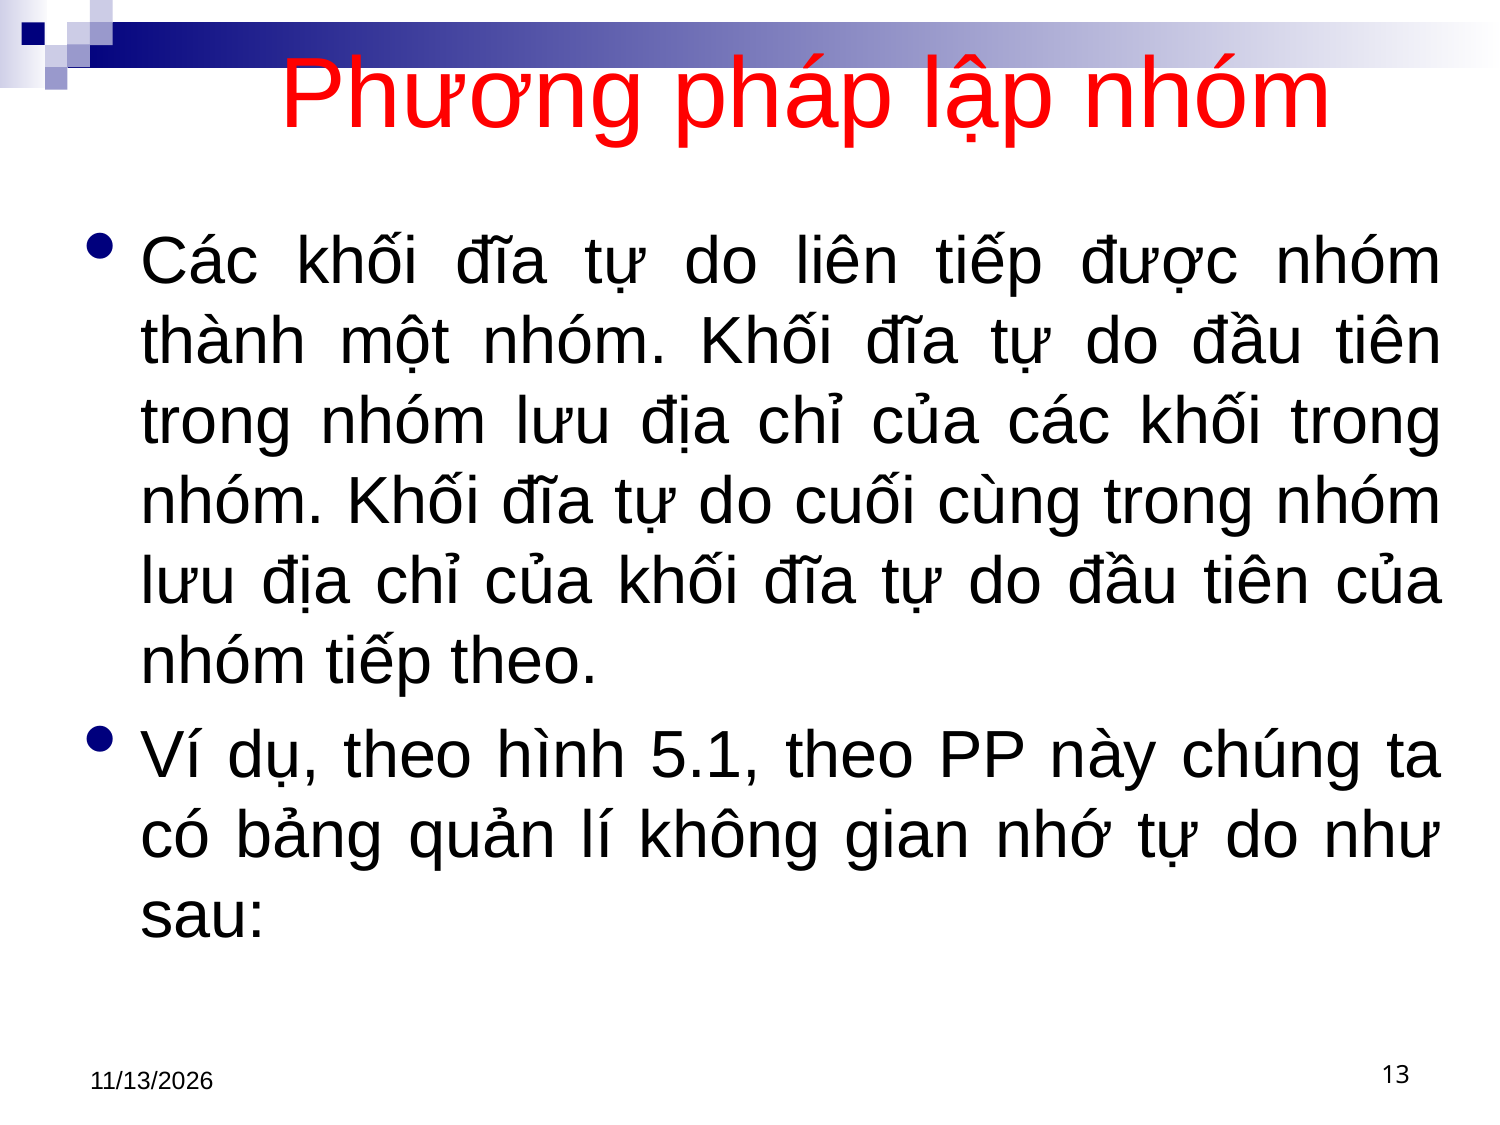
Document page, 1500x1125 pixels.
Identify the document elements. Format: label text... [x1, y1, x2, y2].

title Phương pháp lập nhóm [112, 37, 1500, 138]
slide_number 13 [1074, 1024, 1426, 1101]
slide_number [74, 1024, 426, 1103]
list Các khối đĩa tự do liên tiếp được nhóm thành một nhóm. Khối đĩa tự do đầu tiên trong nhóm lưu địa chỉ của các khối trong nhóm. Khối đĩa tự do cuối cùng trong nhóm lưu địa chỉ của khối đĩa tự do đầu tiên của nhóm tiếp theo. Ví dụ, theo hình 5.1, theo PP này chúng ta có bảng quản lí không gian nhớ tự do như sau: [68, 209, 1459, 946]
